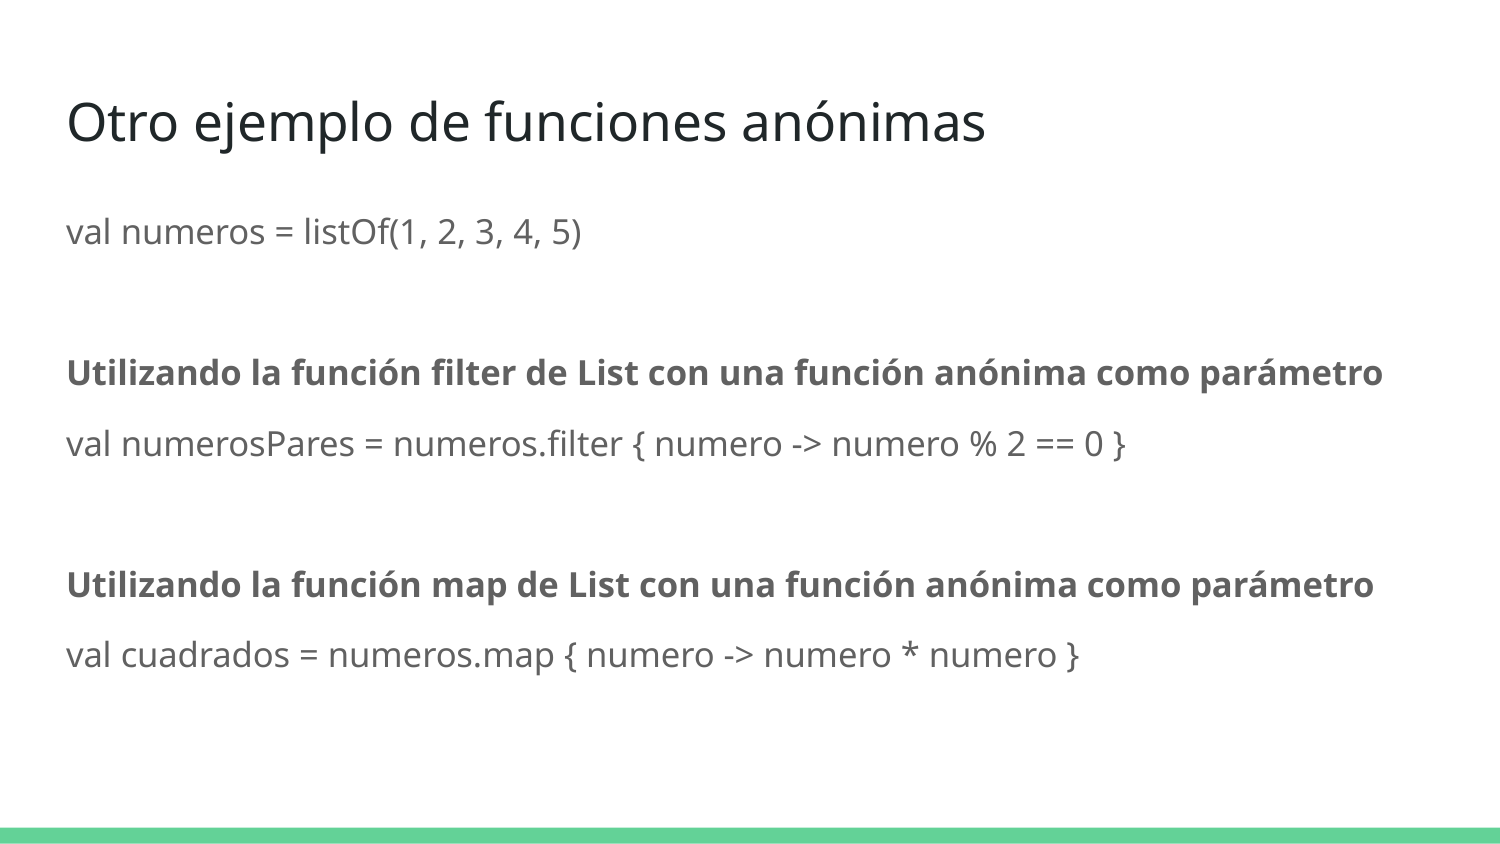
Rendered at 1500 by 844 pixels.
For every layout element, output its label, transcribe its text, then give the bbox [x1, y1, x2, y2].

title Otro ejemplo de funciones anónimas [51, 72, 1449, 167]
list val numeros = listOf(1, 2, 3, 4, 5) Utilizando la función filter de List con una función anónima como parámetro val numerosPares = numeros.filter { numero -> numero % 2 == 0 } Utilizando la función map de List con una función anónima como parámetro val cuadrados = numeros.map { numero -> numero * numero } [51, 189, 1449, 750]
